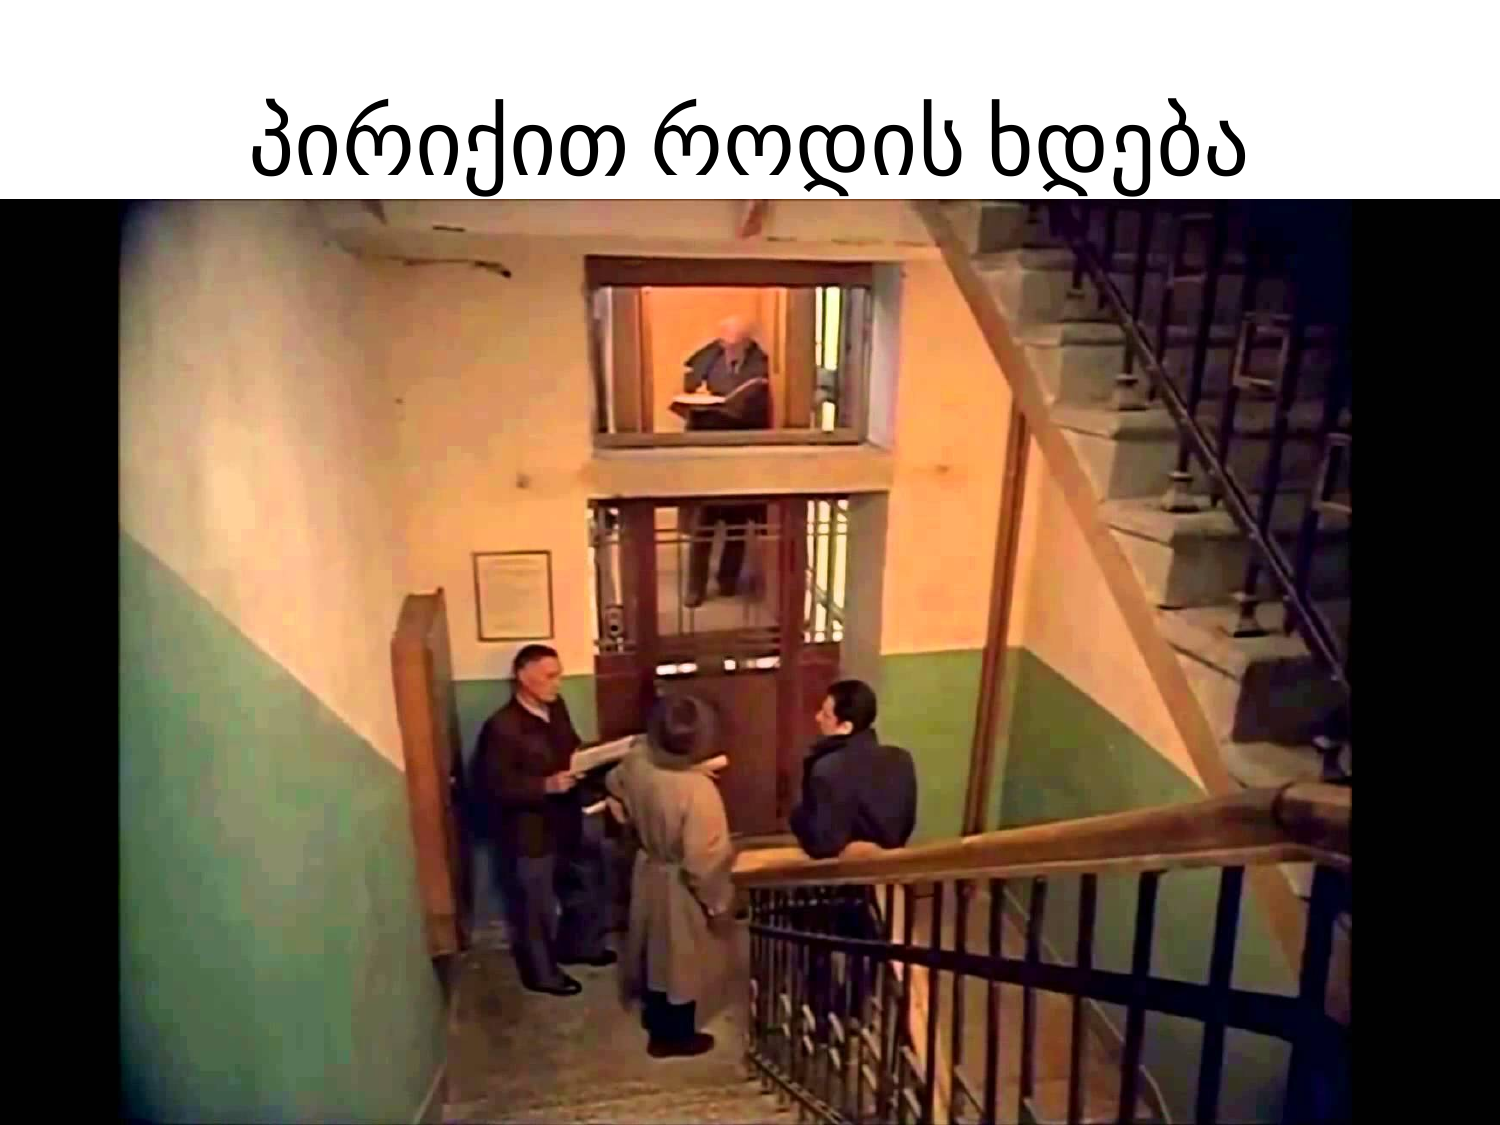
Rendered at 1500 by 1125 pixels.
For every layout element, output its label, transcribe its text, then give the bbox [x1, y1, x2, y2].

picture [0, 199, 1500, 1125]
title პირიქით როდის ხდება [75, 45, 1425, 198]
